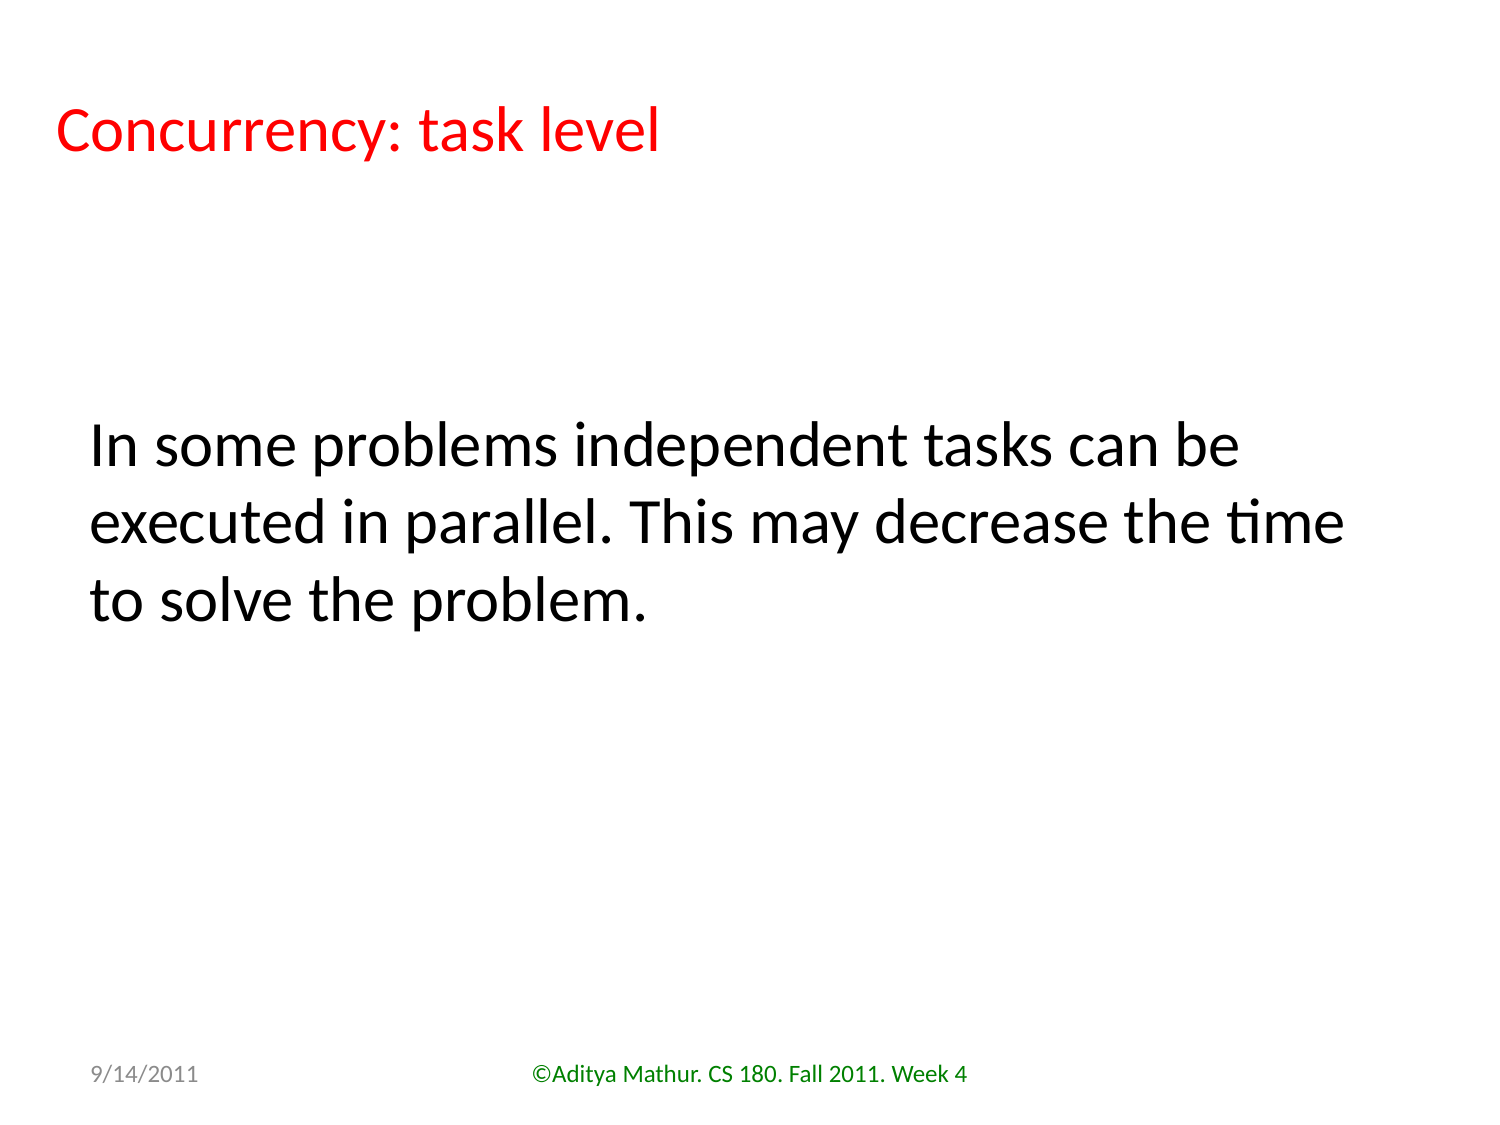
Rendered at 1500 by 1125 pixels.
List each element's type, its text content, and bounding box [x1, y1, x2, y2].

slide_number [75, 1042, 425, 1103]
text_box Concurrency: task level [41, 79, 1400, 217]
footer ©Aditya Mathur. CS 180. Fall 2011. Week 4 [512, 1042, 988, 1103]
text_box In some problems independent tasks can be executed in parallel. This may decrease the time to solve the problem. [74, 394, 1400, 642]
